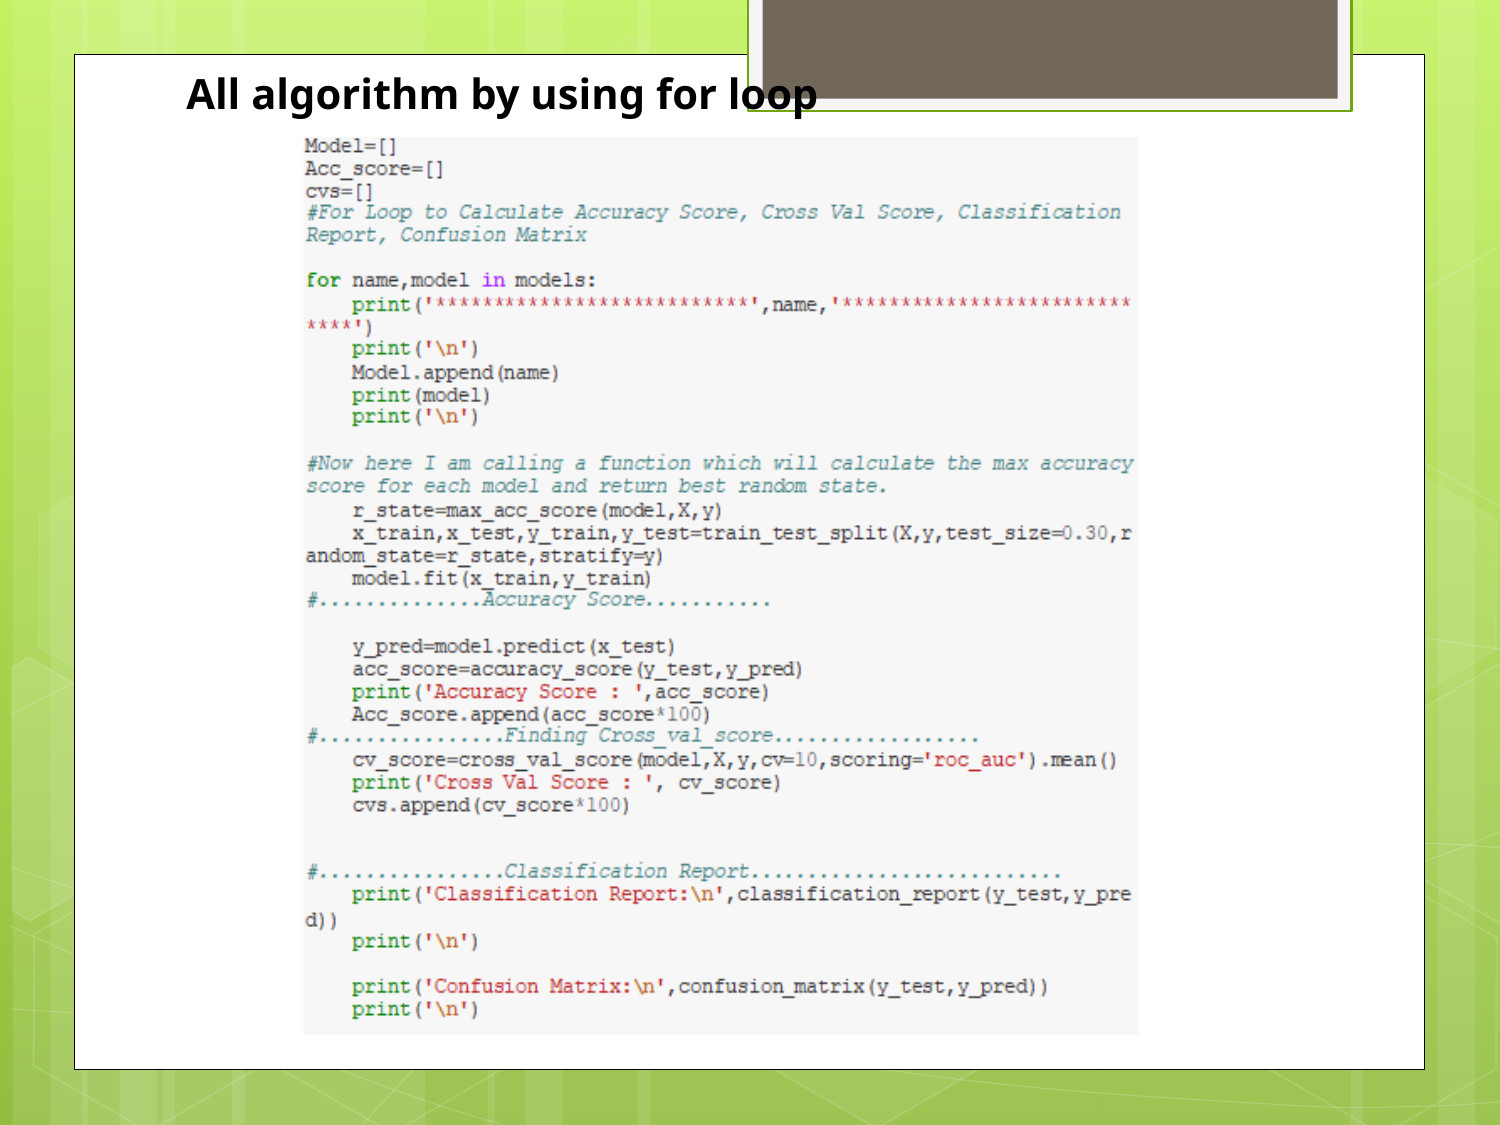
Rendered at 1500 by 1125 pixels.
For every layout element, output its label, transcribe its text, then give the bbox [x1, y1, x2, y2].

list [277, 136, 1164, 1036]
title All algorithm by using for loop [171, 90, 1324, 126]
